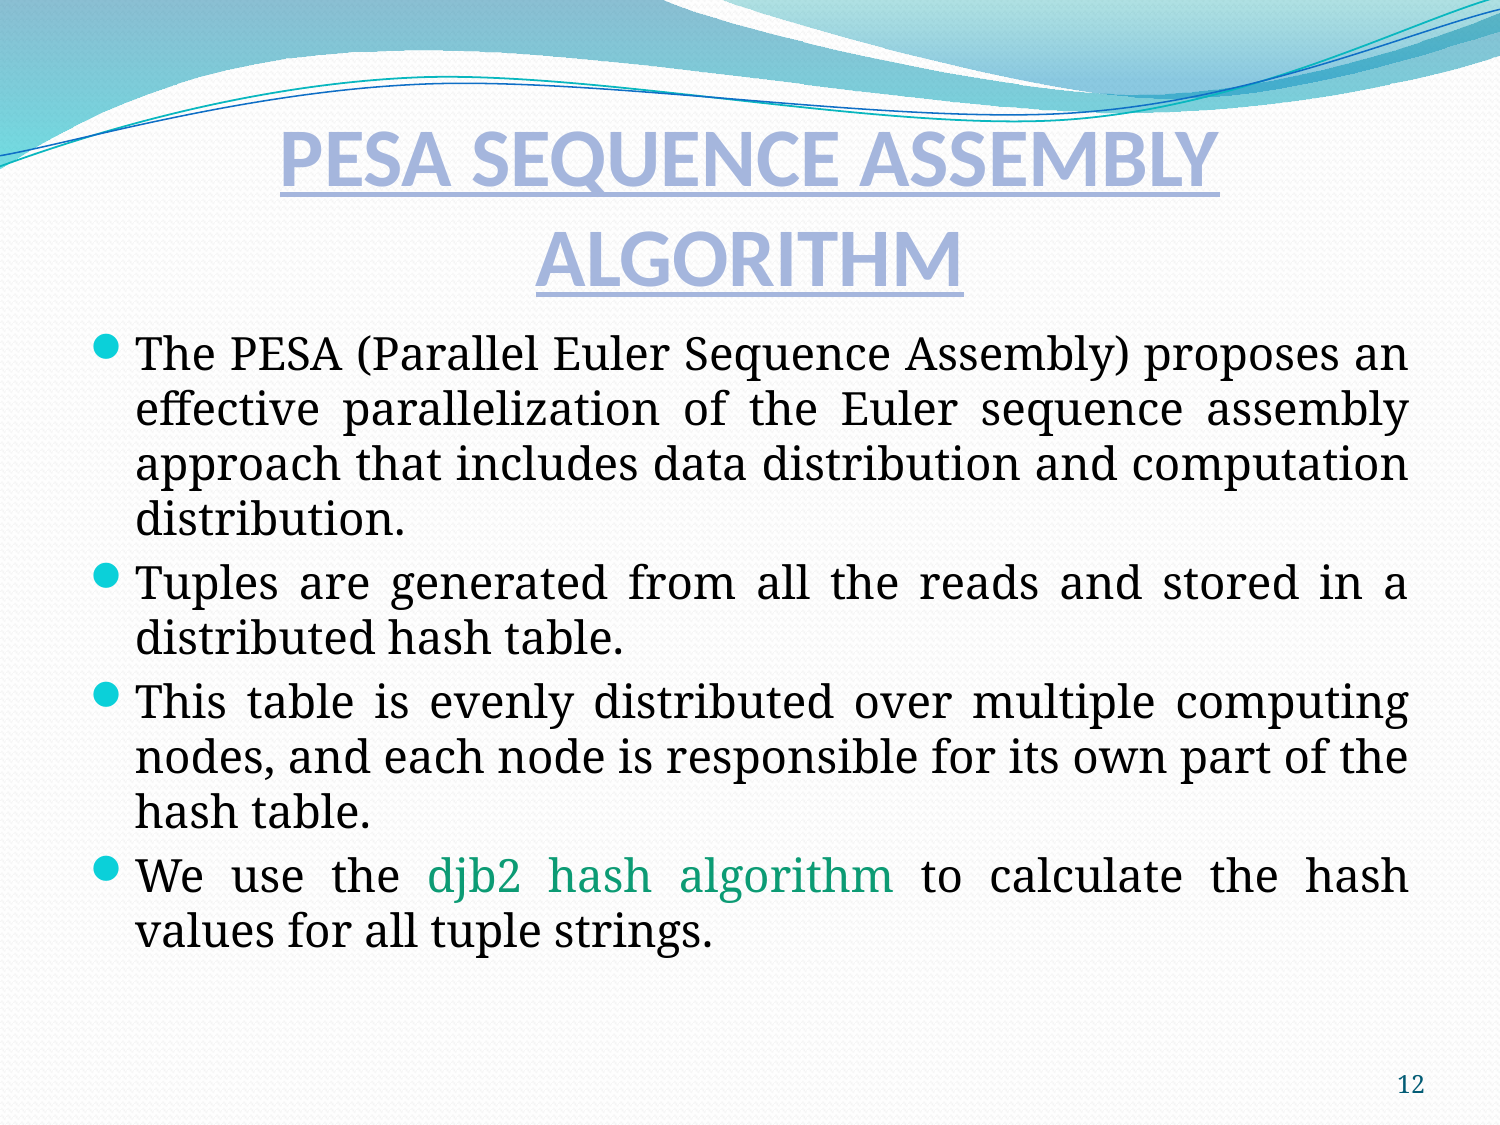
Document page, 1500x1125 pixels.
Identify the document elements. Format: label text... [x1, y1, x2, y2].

slide_number 12 [1299, 1042, 1425, 1103]
list The PESA (Parallel Euler Sequence Assembly) proposes an effective parallelization of the Euler sequence assembly approach that includes data distribution and computation distribution. Tuples are generated from all the reads and stored in a distributed hash table. This table is evenly distributed over multiple computing nodes, and each node is responsible for its own part of the hash table. We use the djb2 hash algorithm to calculate the hash values for all tuple strings. [75, 317, 1425, 1075]
title PESA SEQUENCE ASSEMBLY ALGORITHM [75, 115, 1425, 303]
